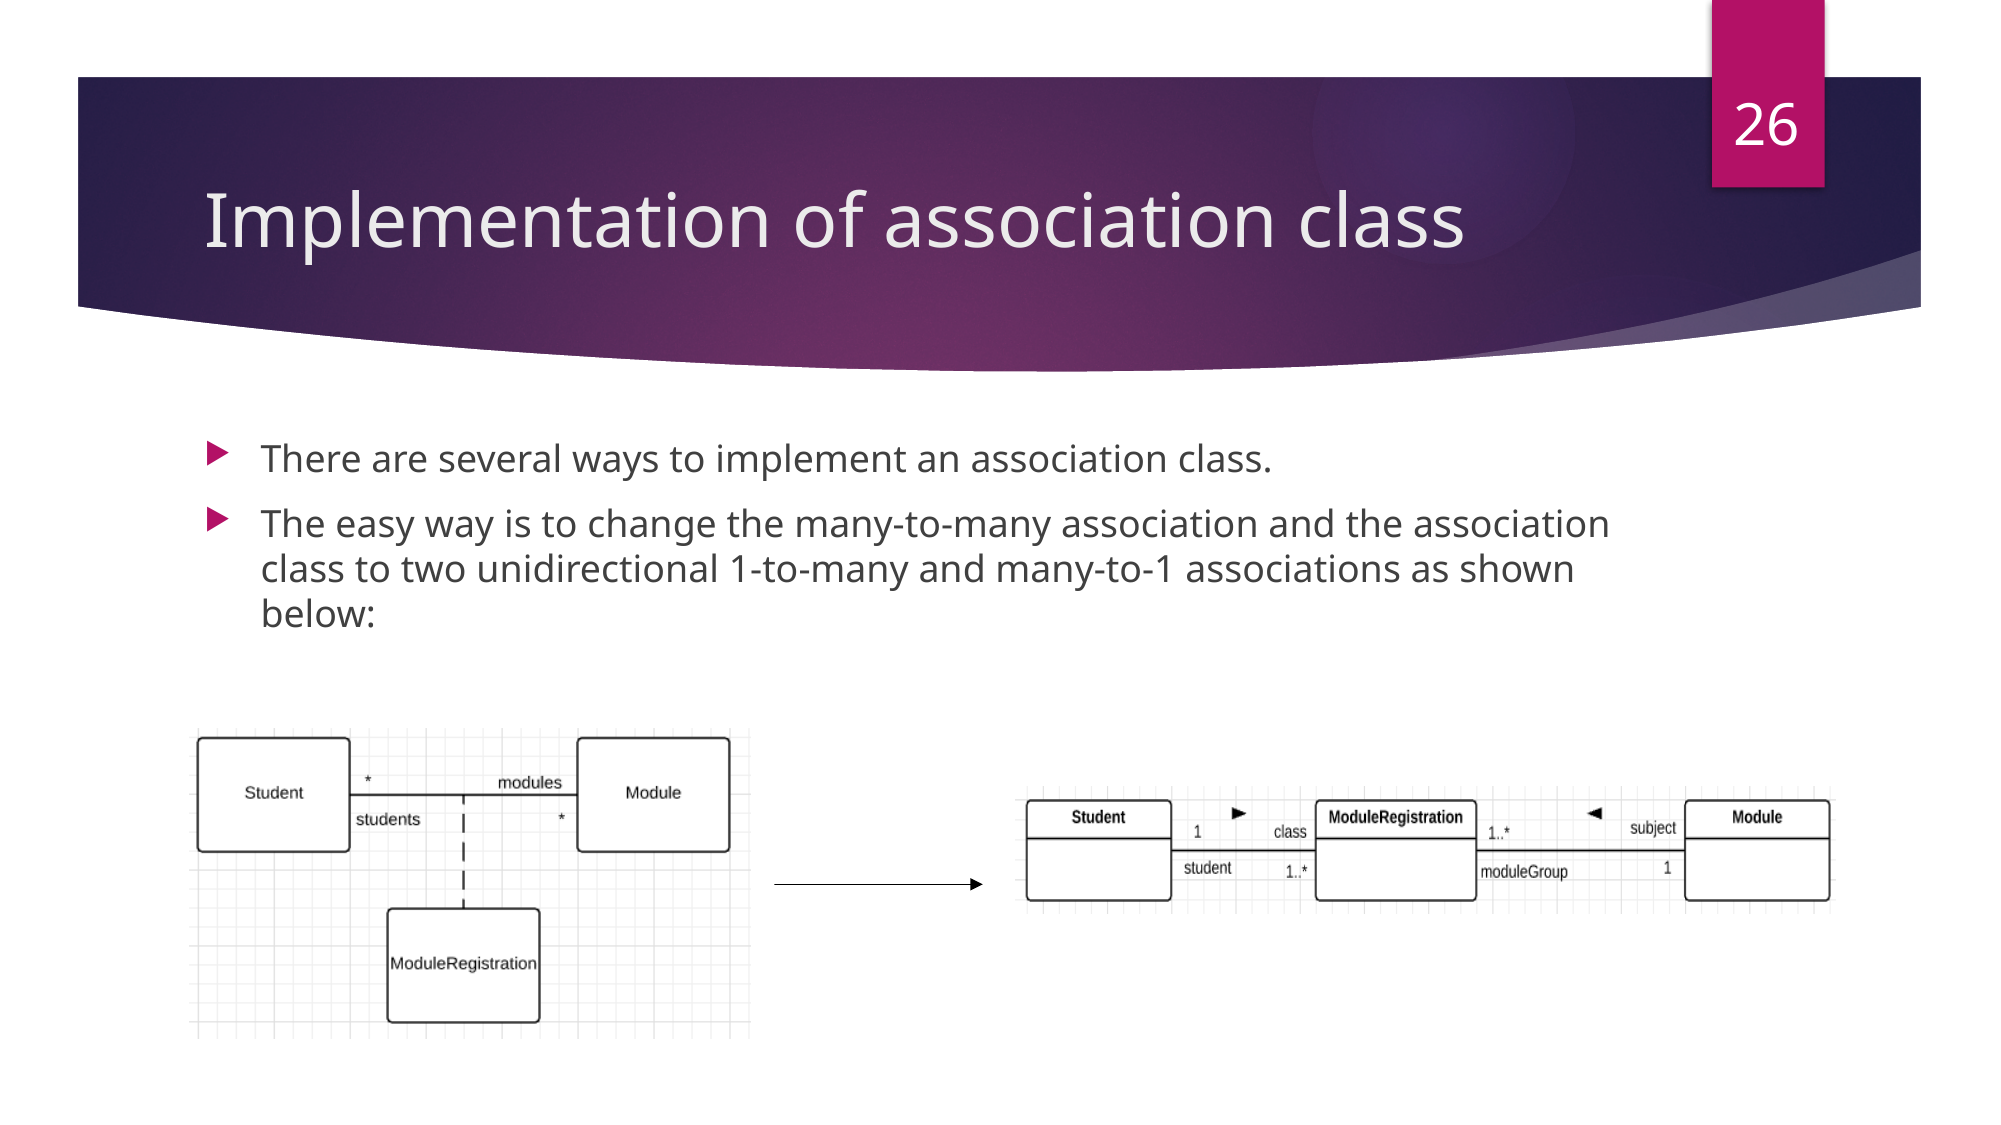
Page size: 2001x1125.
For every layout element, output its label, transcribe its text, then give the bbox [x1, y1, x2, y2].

slide_number 26 [1698, 48, 1836, 175]
picture [189, 727, 751, 1040]
list There are several ways to implement an association class. The easy way is to change the many-to-many association and the association class to two unidirectional 1-to-many and many-to-1 associations as shown below: [189, 427, 1638, 988]
title Implementation of association class [189, 159, 1627, 276]
picture [1015, 786, 1836, 915]
